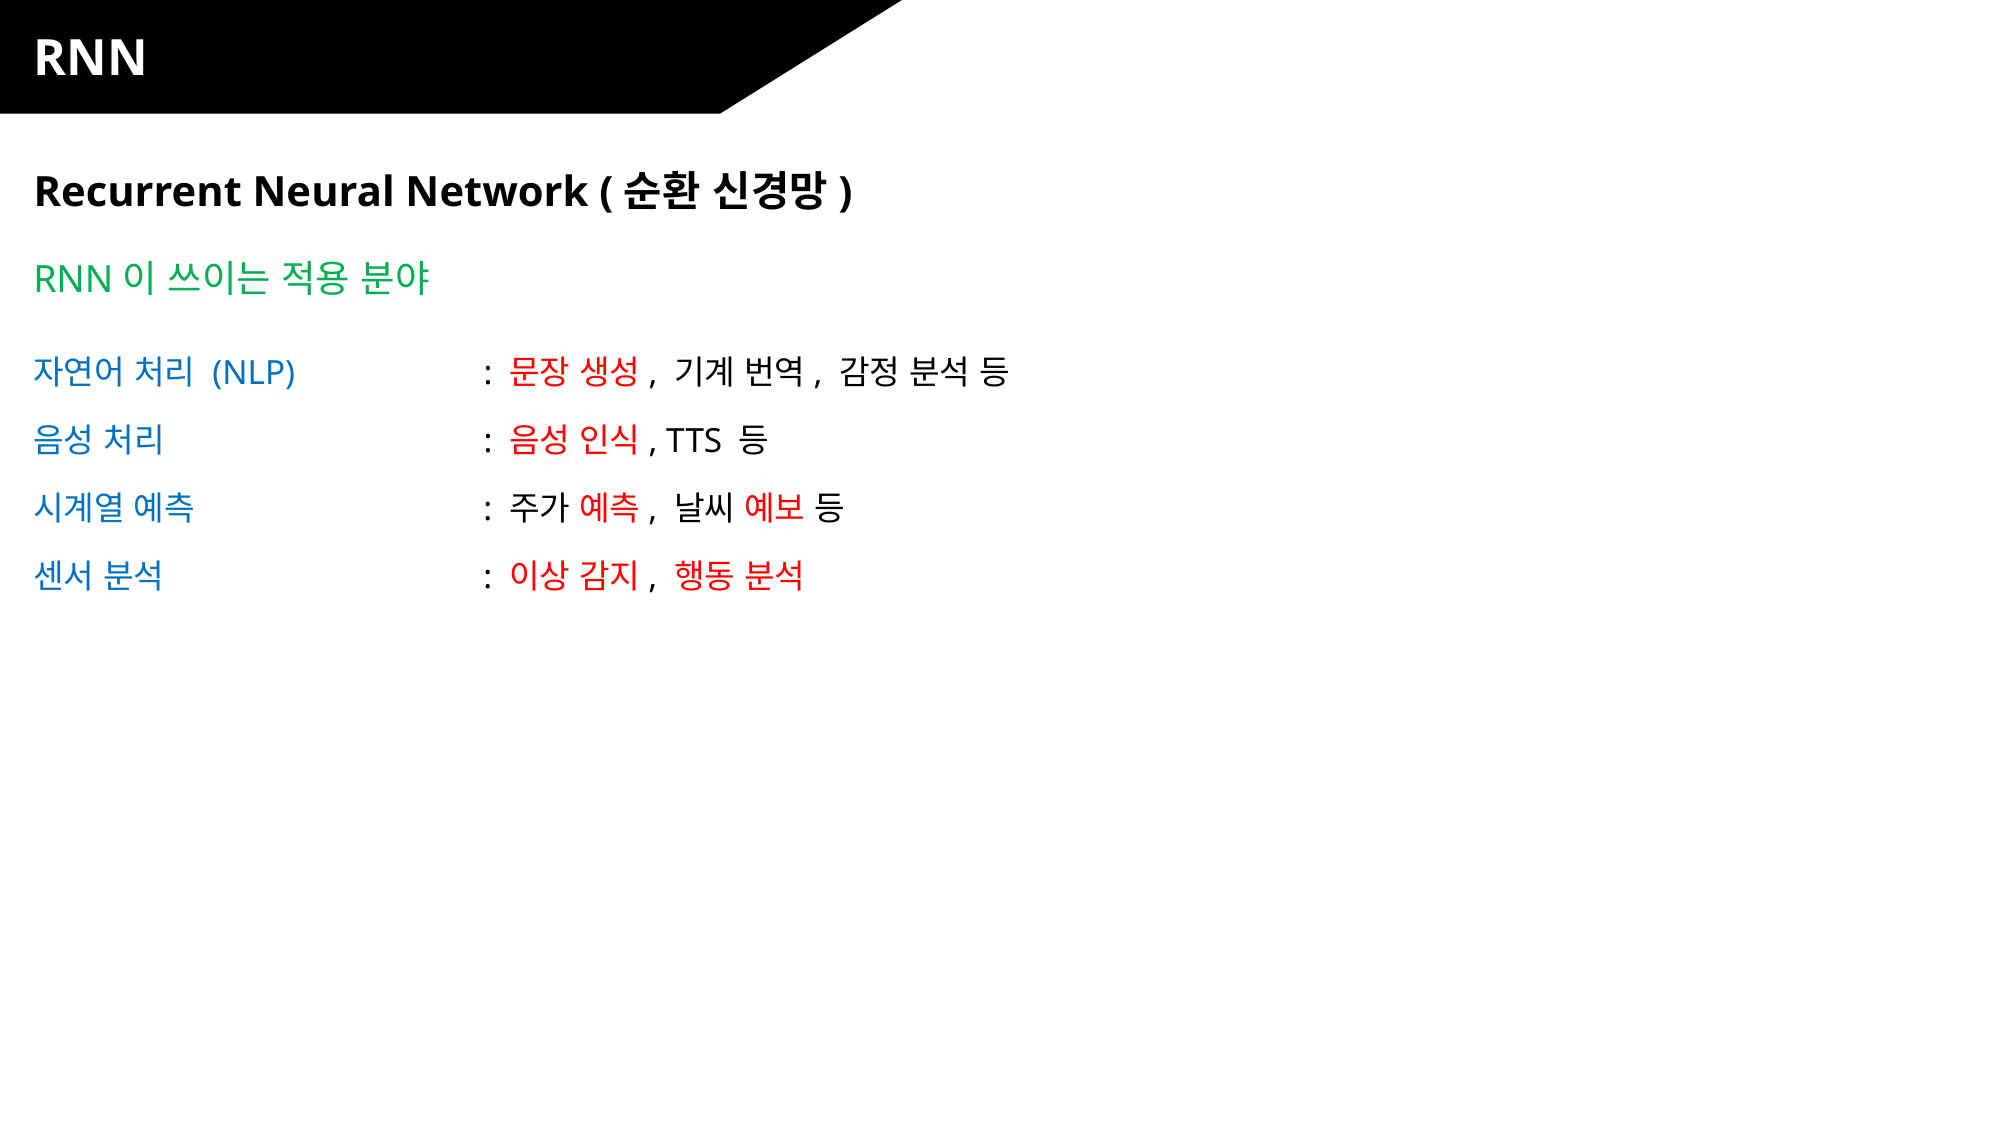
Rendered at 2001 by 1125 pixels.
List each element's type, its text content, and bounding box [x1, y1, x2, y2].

text_box RNN [18, 18, 576, 94]
text_box [0, 0, 902, 114]
text_box 음성 처리 : 음성 인식, TTS 등 [18, 412, 1946, 467]
text_box 시계열 예측 : 주가 예측, 날씨 예보 등 [18, 479, 1946, 535]
text_box 센서 분석 : 이상 감지, 행동 분석 [18, 547, 1946, 603]
text_box 자연어 처리 (NLP) : 문장 생성, 기계 번역, 감정 분석 등 [18, 344, 1946, 400]
text_box Recurrent Neural Network (순환 신경망) [18, 156, 1286, 222]
text_box RNN이 쓰이는 적용 분야 [18, 247, 1946, 308]
text_box [0, 0, 176, 110]
